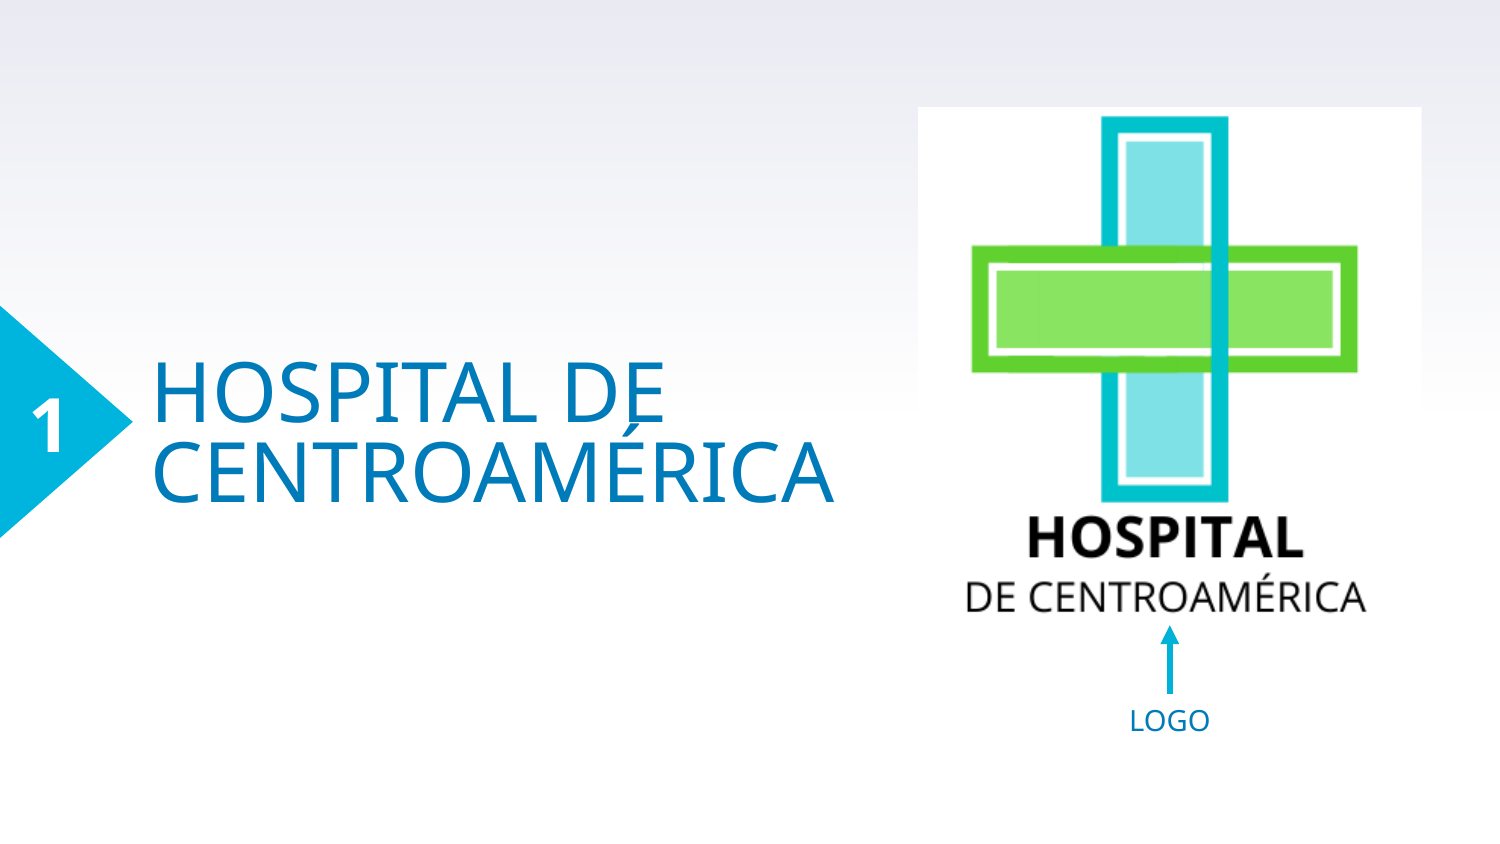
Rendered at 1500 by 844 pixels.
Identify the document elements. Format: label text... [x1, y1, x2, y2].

picture [1162, 634, 1166, 645]
picture [917, 106, 1422, 628]
text_box 1 [0, 306, 100, 540]
text_box LOGO [1036, 695, 1304, 746]
title HOSPITAL DE CENTROAMÉRICA [150, 327, 912, 519]
